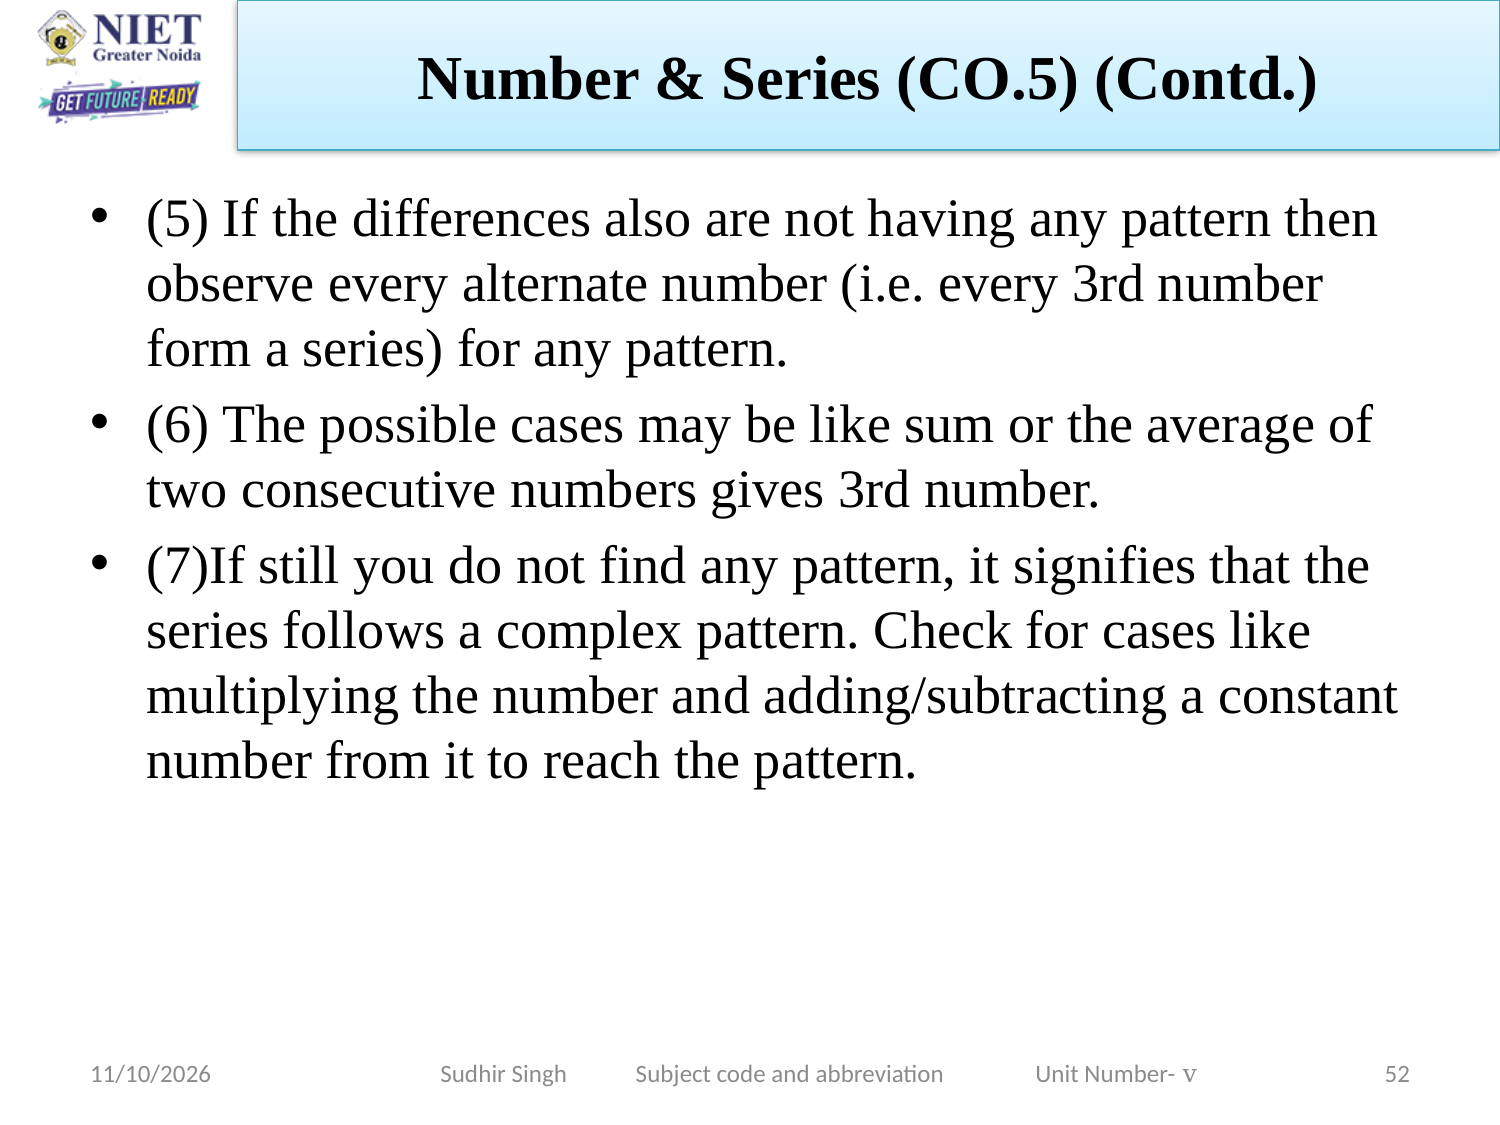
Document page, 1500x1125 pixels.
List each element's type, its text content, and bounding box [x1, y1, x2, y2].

title Number & Series (CO.5) (Contd.) [237, 0, 1500, 151]
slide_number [75, 1042, 287, 1103]
picture [0, 0, 238, 135]
list (5) If the differences also are not having any pattern then observe every alternate number (i.e. every 3rd number form a series) for any pattern. (6) The possible cases may be like sum or the average of two consecutive numbers gives 3rd number. (7)If still you do not find any pattern, it signifies that the series follows a complex pattern. Check for cases like multiplying the number and adding/subtracting a constant number from it to reach the pattern. [75, 174, 1425, 1013]
slide_number 52 [1074, 1042, 1425, 1103]
footer Sudhir Singh Subject code and abbreviation Unit Number- ⅴ [287, 1042, 1074, 1103]
